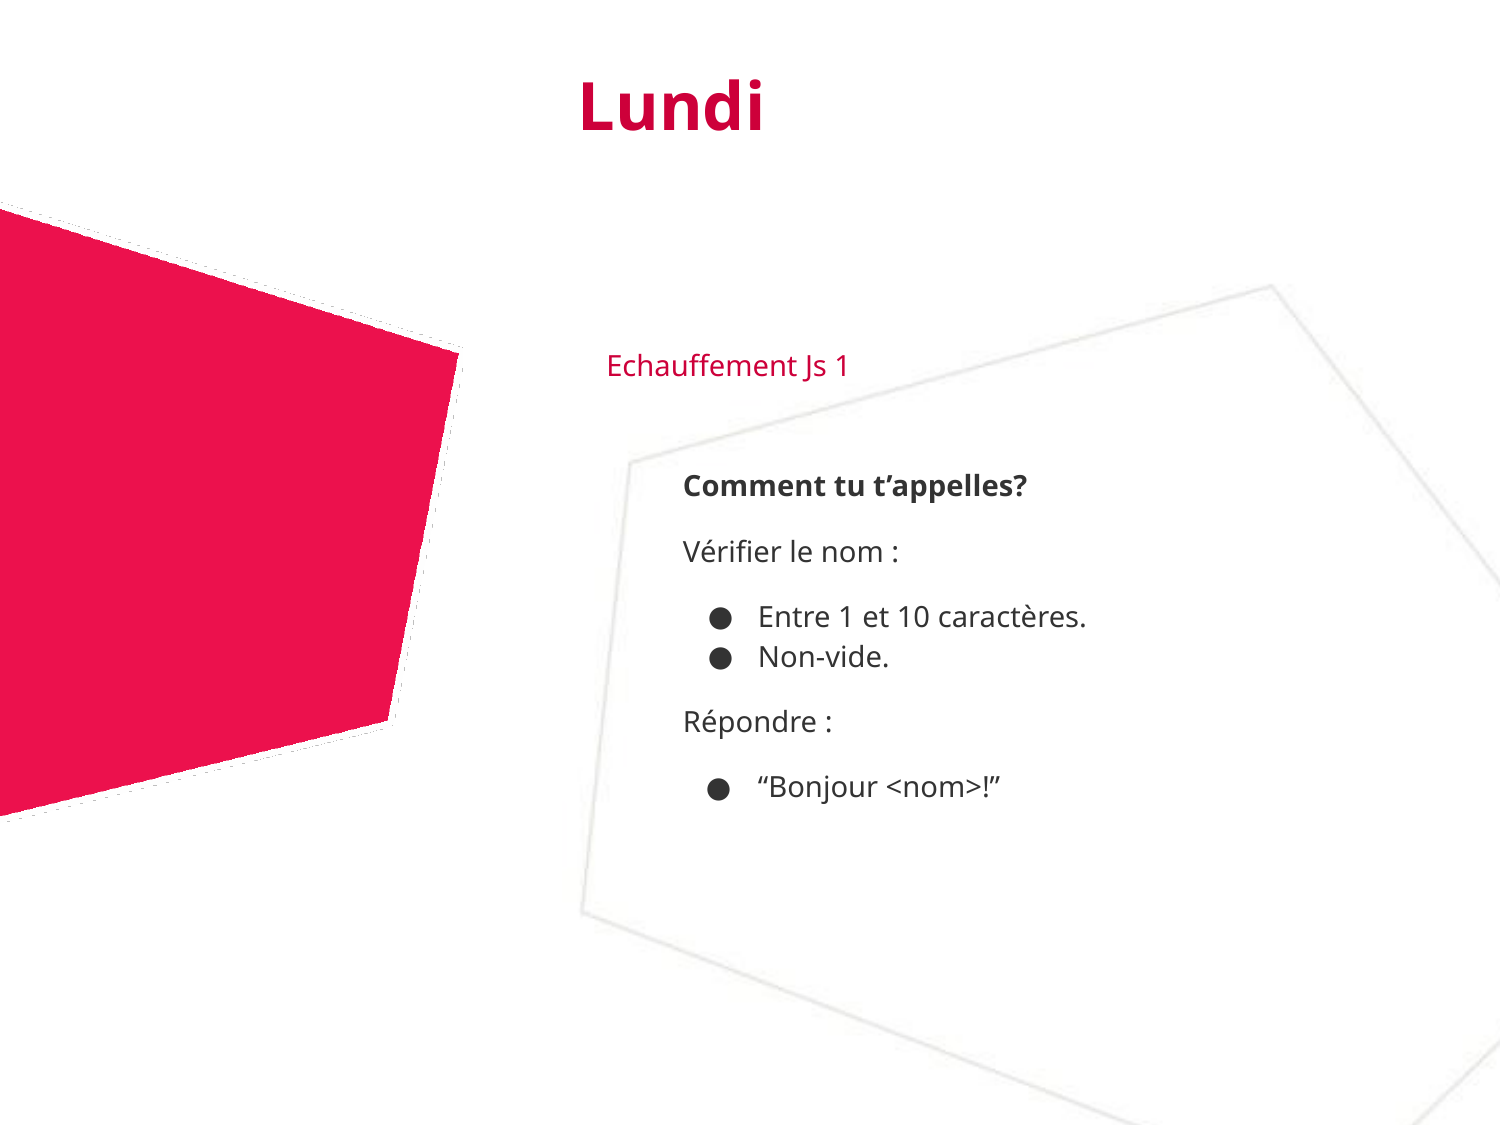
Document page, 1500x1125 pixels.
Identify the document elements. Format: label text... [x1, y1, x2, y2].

text_box Lundi [562, 56, 1354, 140]
picture [562, 268, 1500, 1125]
picture [0, 190, 463, 869]
